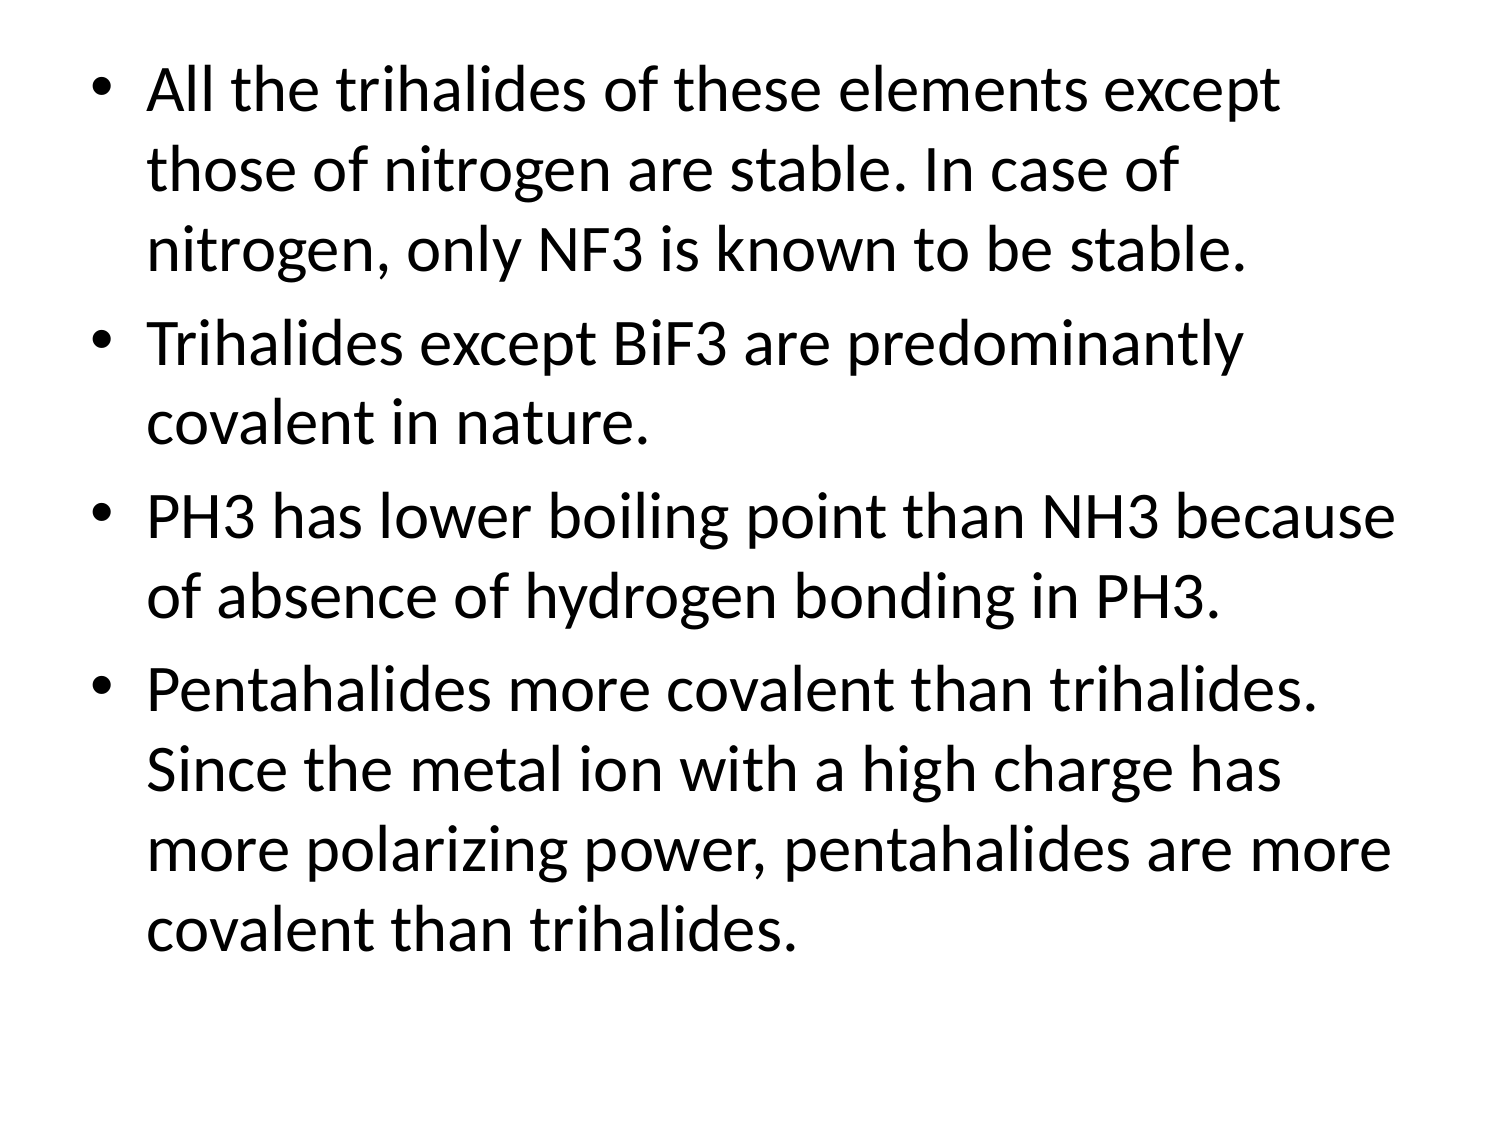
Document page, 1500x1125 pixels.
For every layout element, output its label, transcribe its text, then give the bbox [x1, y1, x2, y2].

list All the trihalides of these elements except those of nitrogen are stable. In case of nitrogen, only NF3 is known to be stable. Trihalides except BiF3 are predominantly covalent in nature. PH3 has lower boiling point than NH3 because of absence of hydrogen bonding in PH3. Pentahalides more covalent than trihalides. Since the metal ion with a high charge has more polarizing power, pentahalides are more covalent than trihalides. [75, 37, 1425, 1005]
